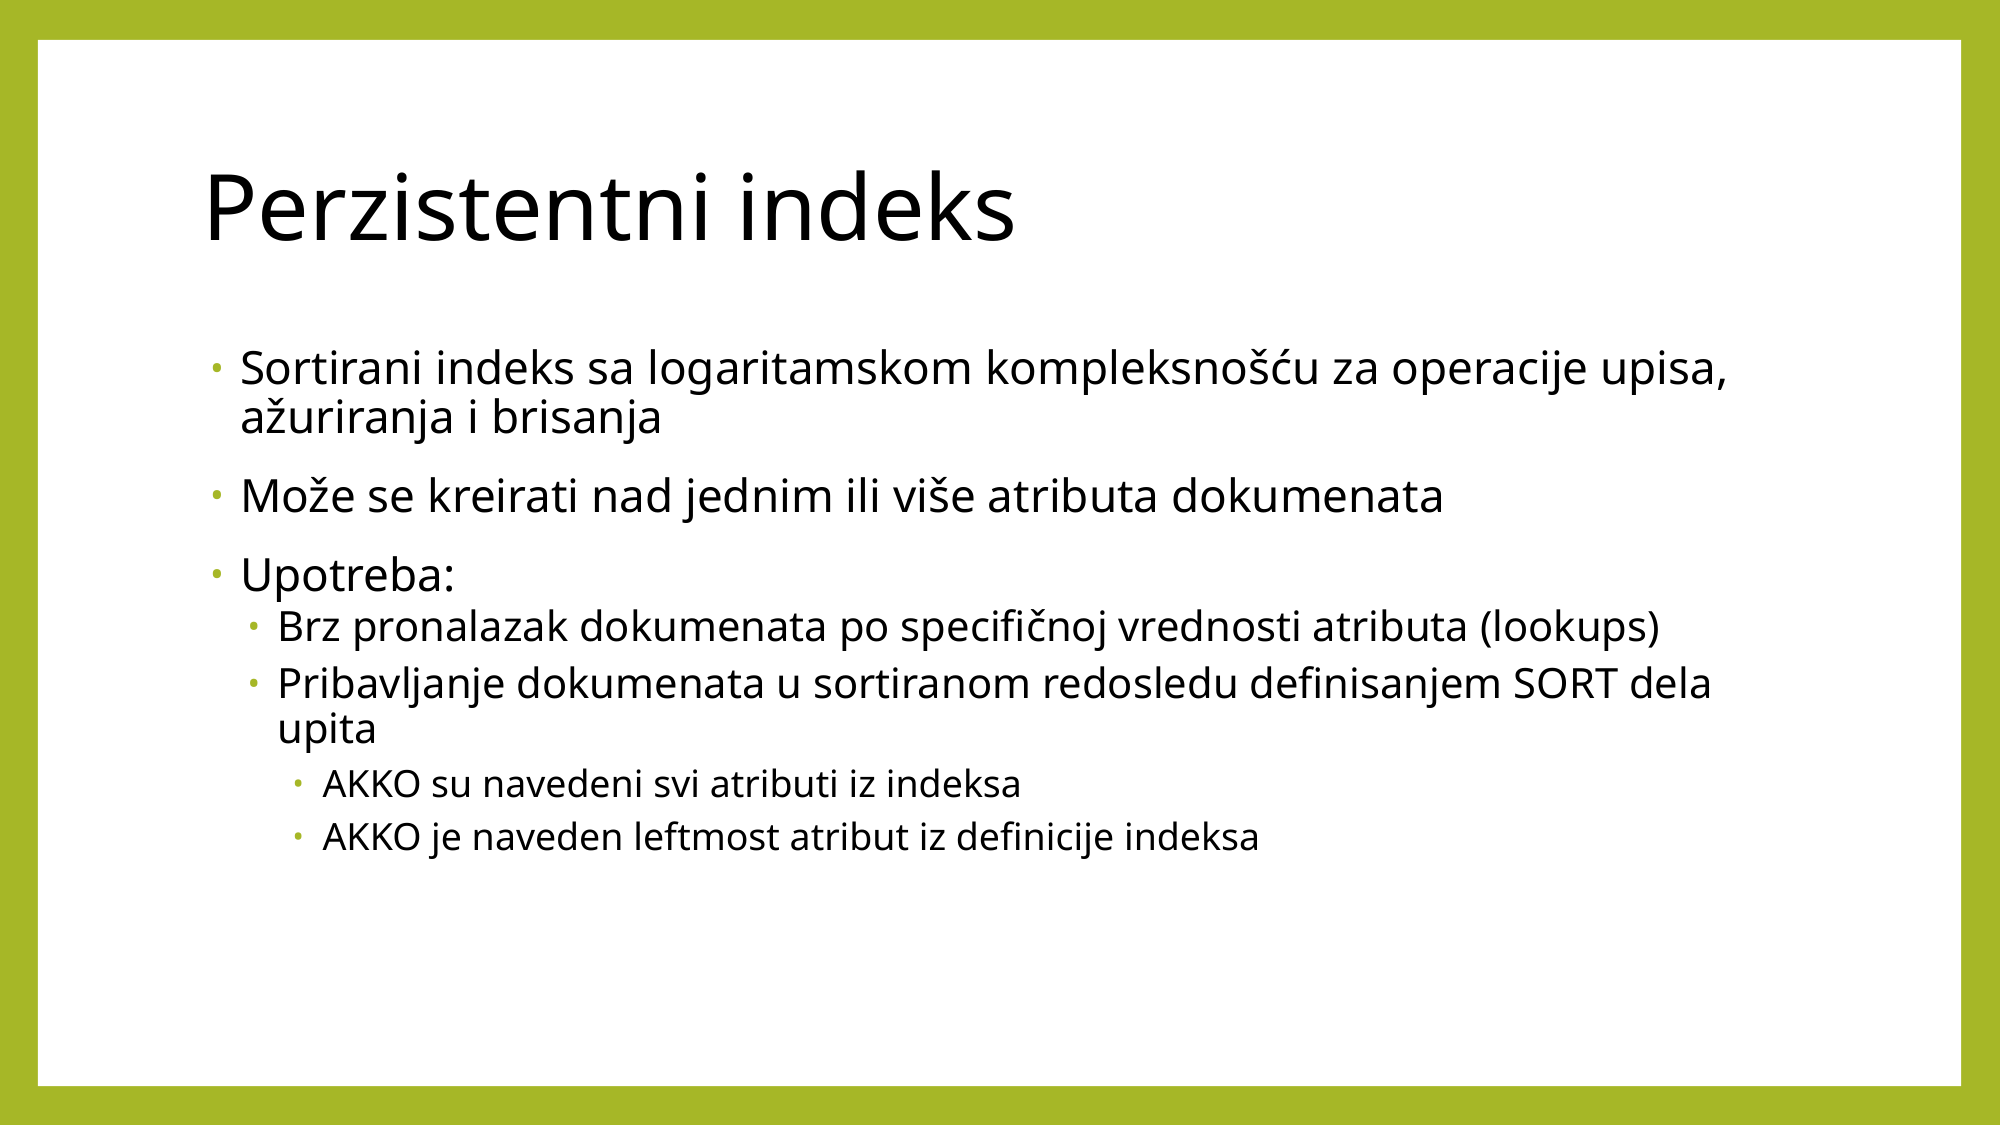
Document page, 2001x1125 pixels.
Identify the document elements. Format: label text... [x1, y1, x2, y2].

list Sortirani indeks sa logaritamskom kompleksnošću za operacije upisa, ažuriranja i brisanja Može se kreirati nad jednim ili više atributa dokumenata Upotreba: Brz pronalazak dokumenata po specifičnoj vrednosti atributa (lookups) Pribavljanje dokumenata u sortiranom redosledu definisanjem SORT dela upita AKKO su navedeni svi atributi iz indeksa AKKO je naveden leftmost atribut iz definicije indeksa [187, 337, 1808, 1000]
title Perzistentni indeks [187, 99, 1808, 323]
